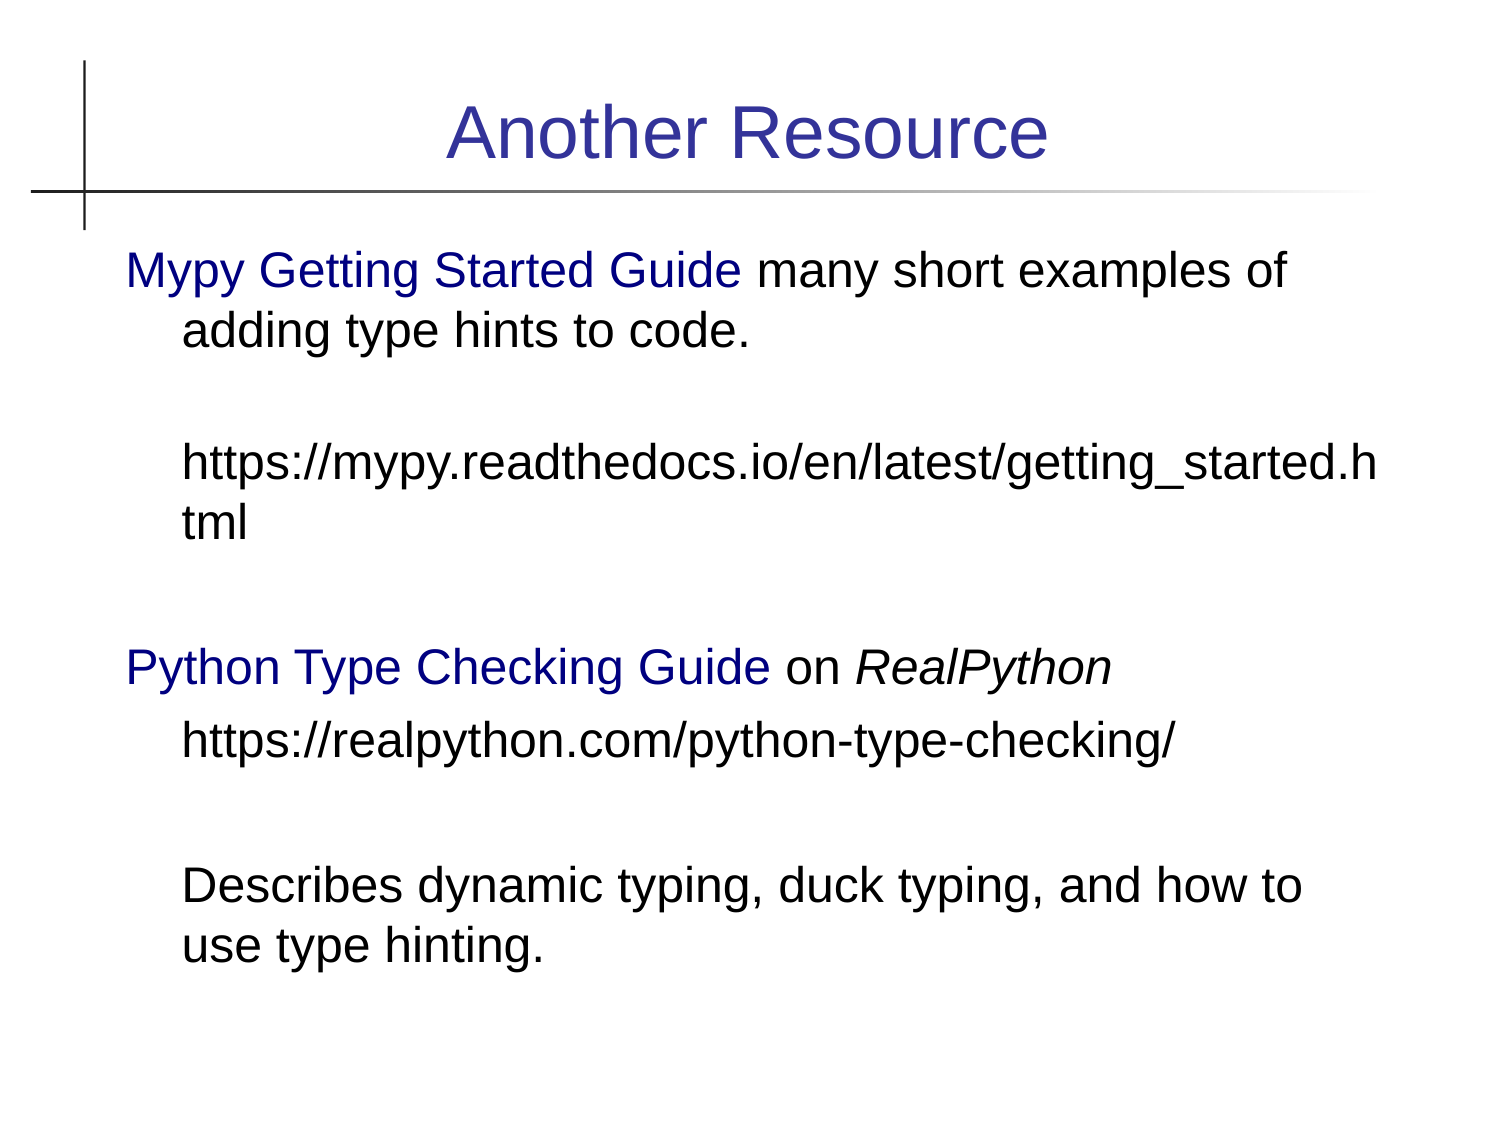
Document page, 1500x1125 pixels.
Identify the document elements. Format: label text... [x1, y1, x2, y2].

text_box Mypy Getting Started Guide many short examples of adding type hints to code. https://mypy.readthedocs.io/en/latest/getting_started.html Python Type Checking Guide on RealPython https://realpython.com/python-type-checking/ Describes dynamic typing, duck typing, and how to use type hinting. [110, 229, 1408, 1035]
text_box Another Resource [100, 42, 1397, 182]
